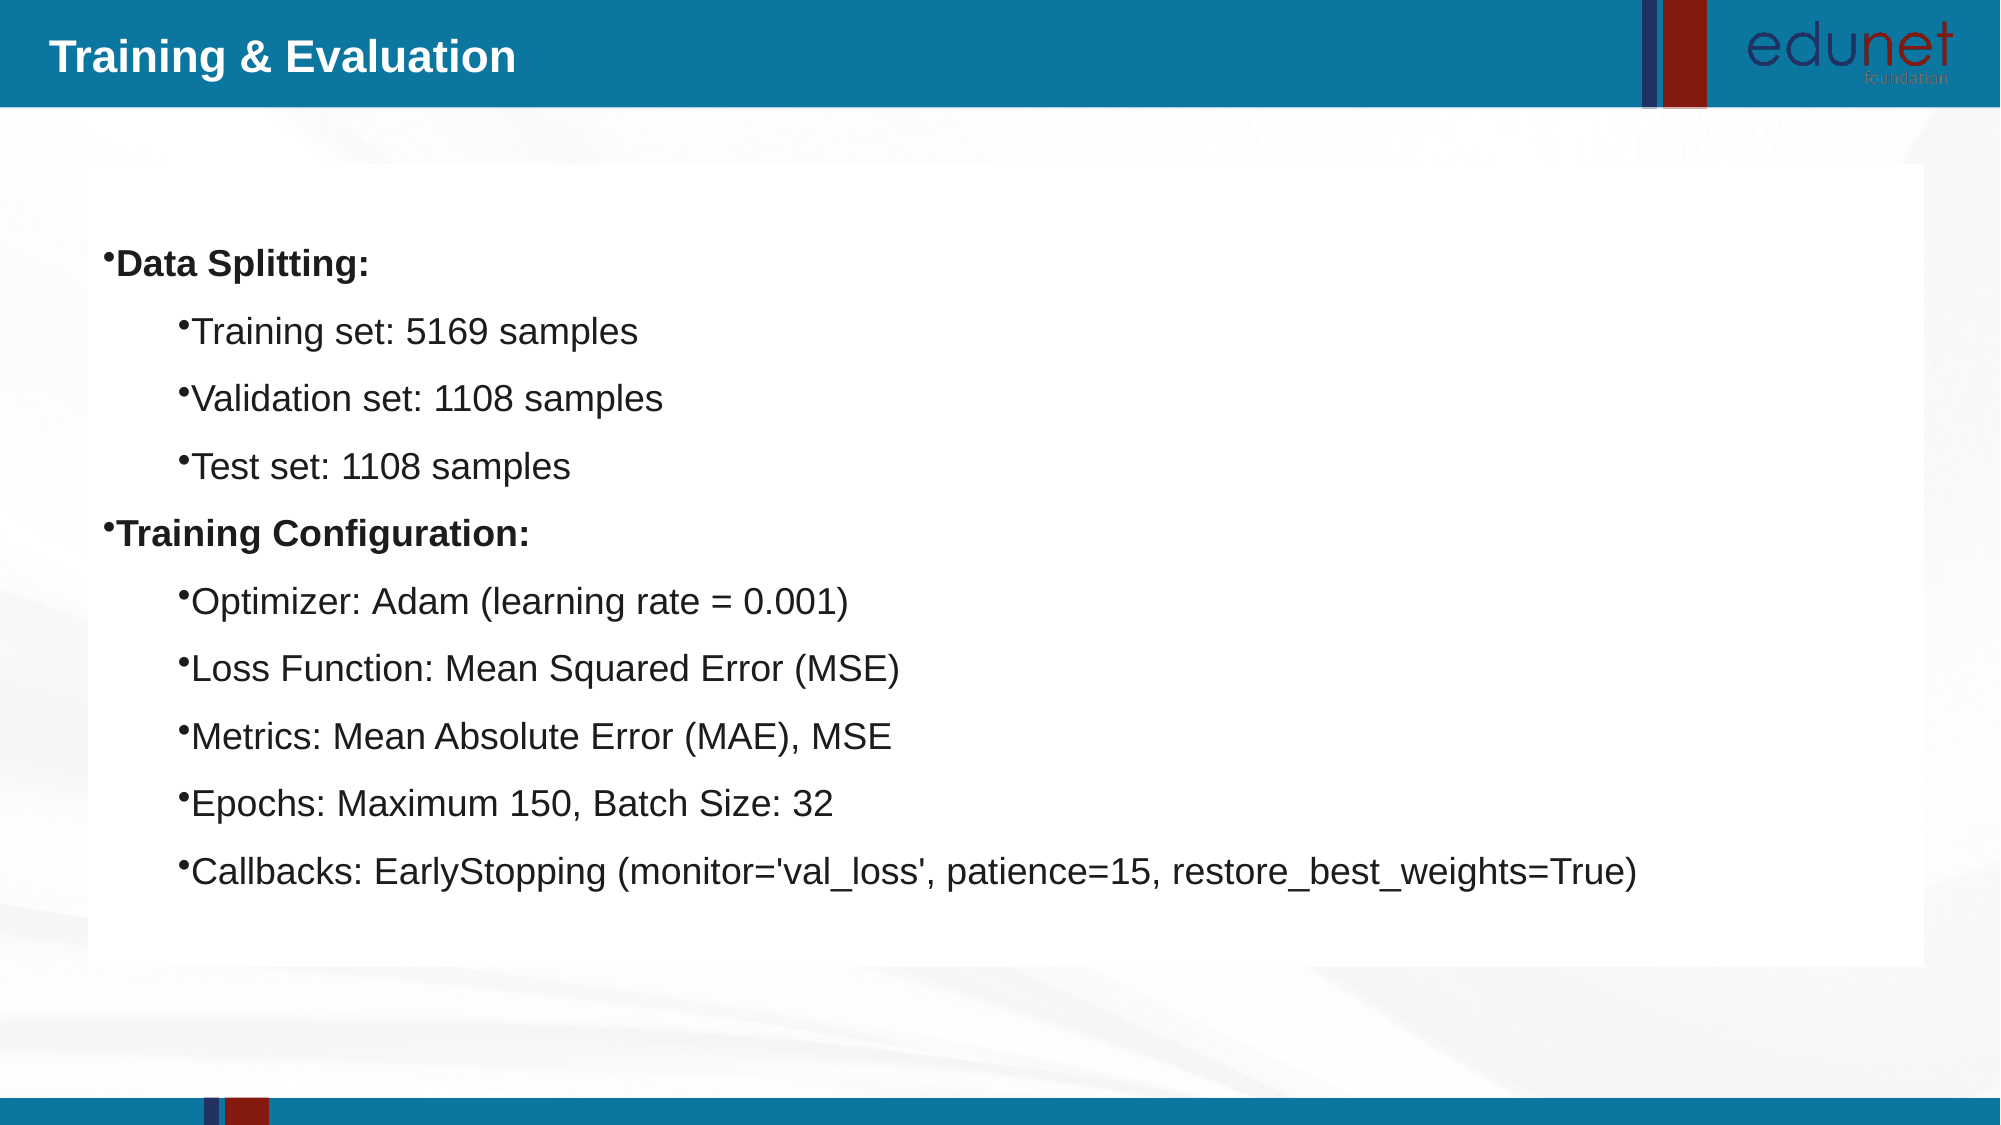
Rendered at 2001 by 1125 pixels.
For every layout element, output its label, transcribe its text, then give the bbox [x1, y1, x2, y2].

text_box Training & Evaluation [34, 18, 1966, 84]
text_box Data Splitting: Training set: 5169 samples Validation set: 1108 samples Test set: 1108 samples Training Configuration: Optimizer: Adam (learning rate = 0.001) Loss Function: Mean Squared Error (MSE) Metrics: Mean Absolute Error (MAE), MSE Epochs: Maximum 150, Batch Size: 32 Callbacks: EarlyStopping (monitor='val_loss', patience=15, restore_best_weights=True) [87, 164, 1925, 967]
